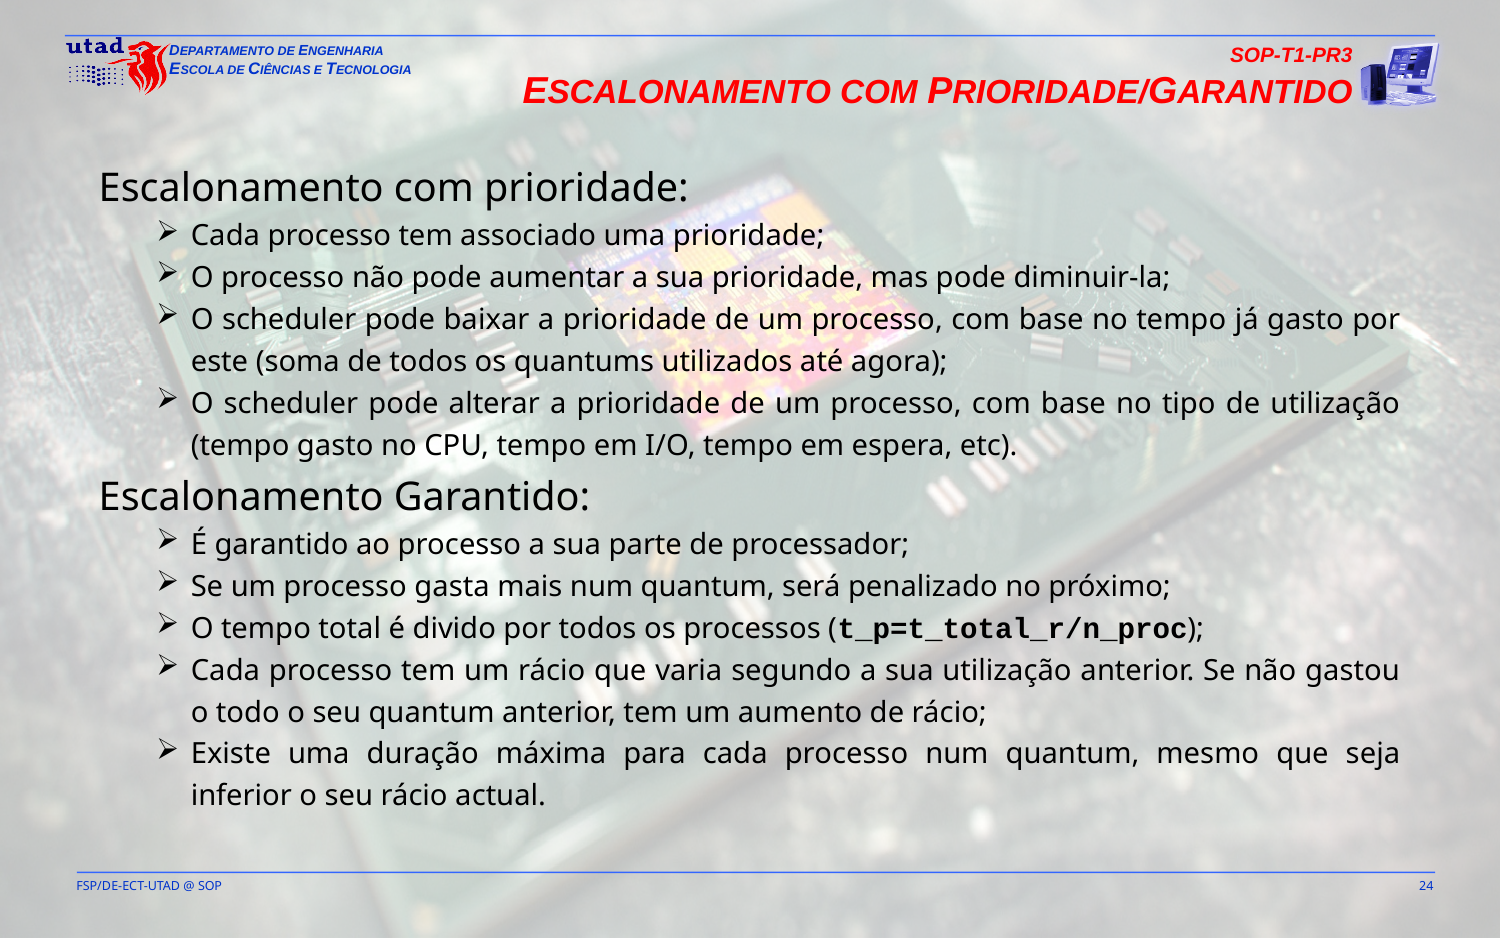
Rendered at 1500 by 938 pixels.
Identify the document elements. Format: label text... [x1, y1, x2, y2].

picture [1352, 33, 1447, 115]
picture [64, 35, 172, 97]
title SOP-T1-PR3 ESCALONAMENTO COM PRIORIDADE/GARANTIDO [475, 35, 1365, 105]
text_box Escalonamento com prioridade: Cada processo tem associado uma prioridade; O processo não pode aumentar a sua prioridade, mas pode diminuir-la; O scheduler pode baixar a prioridade de um processo, com base no tempo já gasto por este (soma de todos os quantums utilizados até agora); O scheduler pode alterar a prioridade de um processo, com base no tipo de utilização (tempo gasto no CPU, tempo em I/O, tempo em espera, etc). Escalonamento Garantido: É garantido ao processo a sua parte de processador; Se um processo gasta mais num quantum, será penalizado no próximo; O tempo total é divido por todos os processos (t_p=t_total_r/n_proc); Cada processo tem um rácio que varia segundo a sua utilização anterior. Se não gastou o todo o seu quantum anterior, tem um aumento de rácio; Existe uma duração máxima para cada processo num quantum, mesmo que seja inferior o seu rácio actual. [88, 147, 1412, 817]
